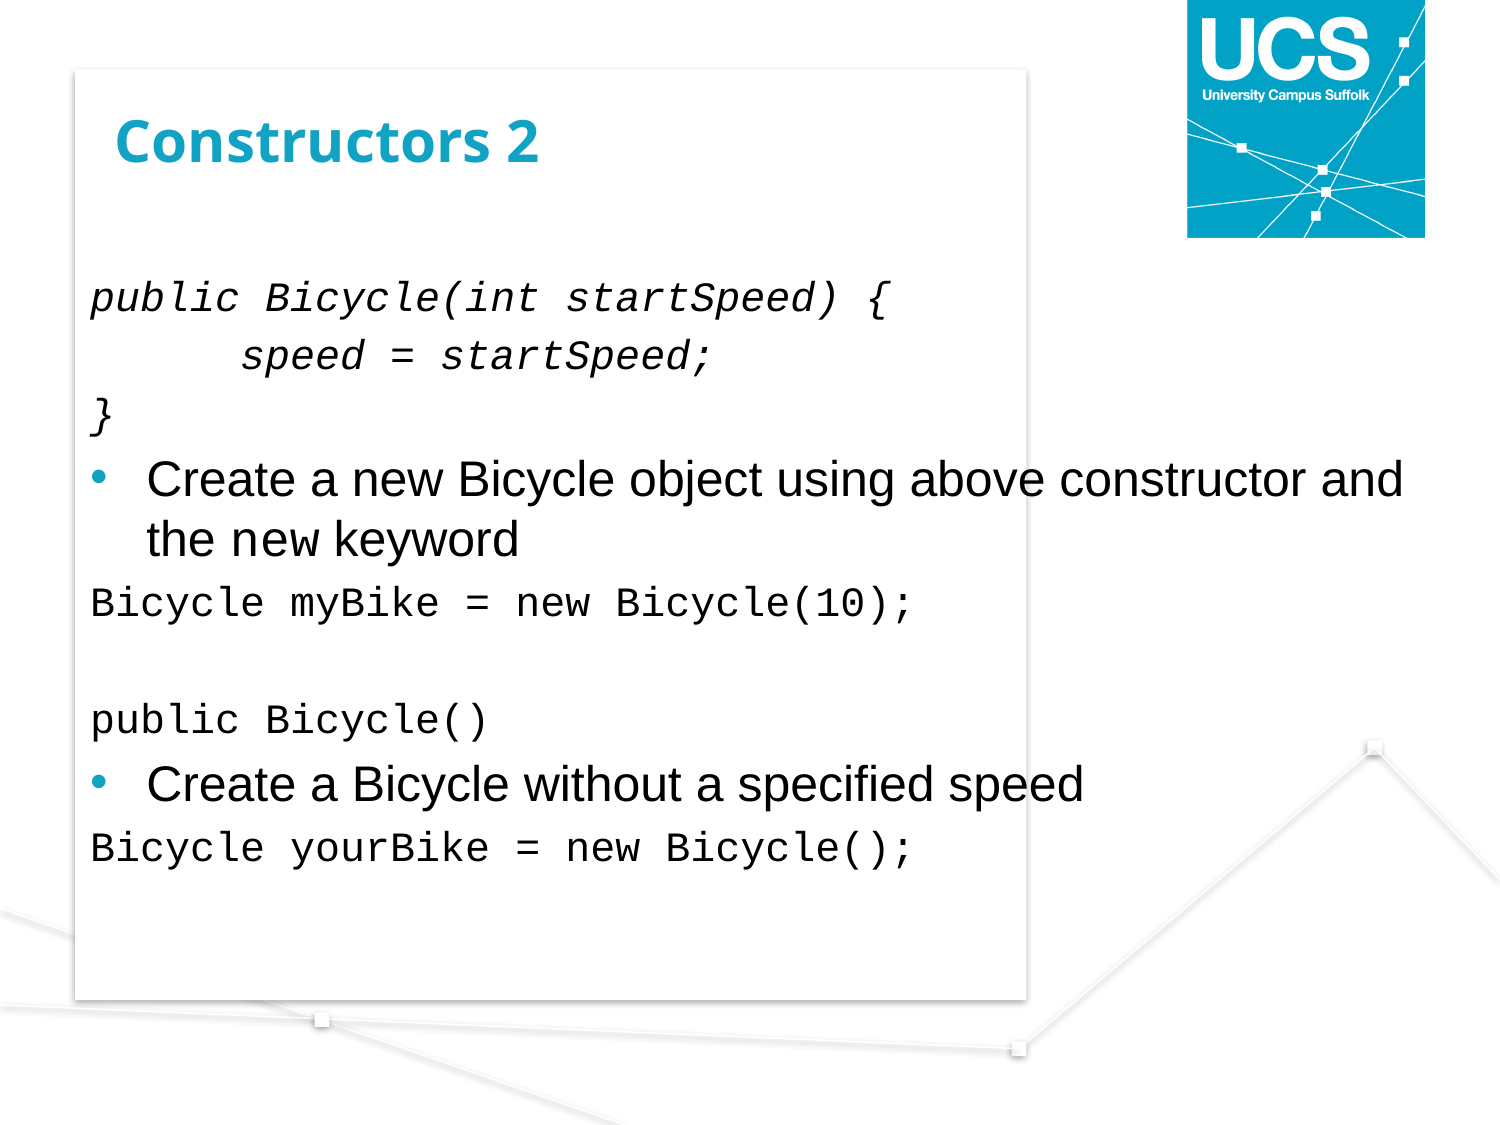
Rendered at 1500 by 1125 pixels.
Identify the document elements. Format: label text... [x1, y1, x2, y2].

picture [1187, 0, 1425, 238]
title Constructors 2 [99, 44, 1012, 233]
list public Bicycle(int startSpeed) { speed = startSpeed; } Create a new Bicycle object using above constructor and the new keyword Bicycle myBike = new Bicycle(10); public Bicycle() Create a Bicycle without a specified speed Bicycle yourBike = new Bicycle(); [74, 262, 1424, 1006]
